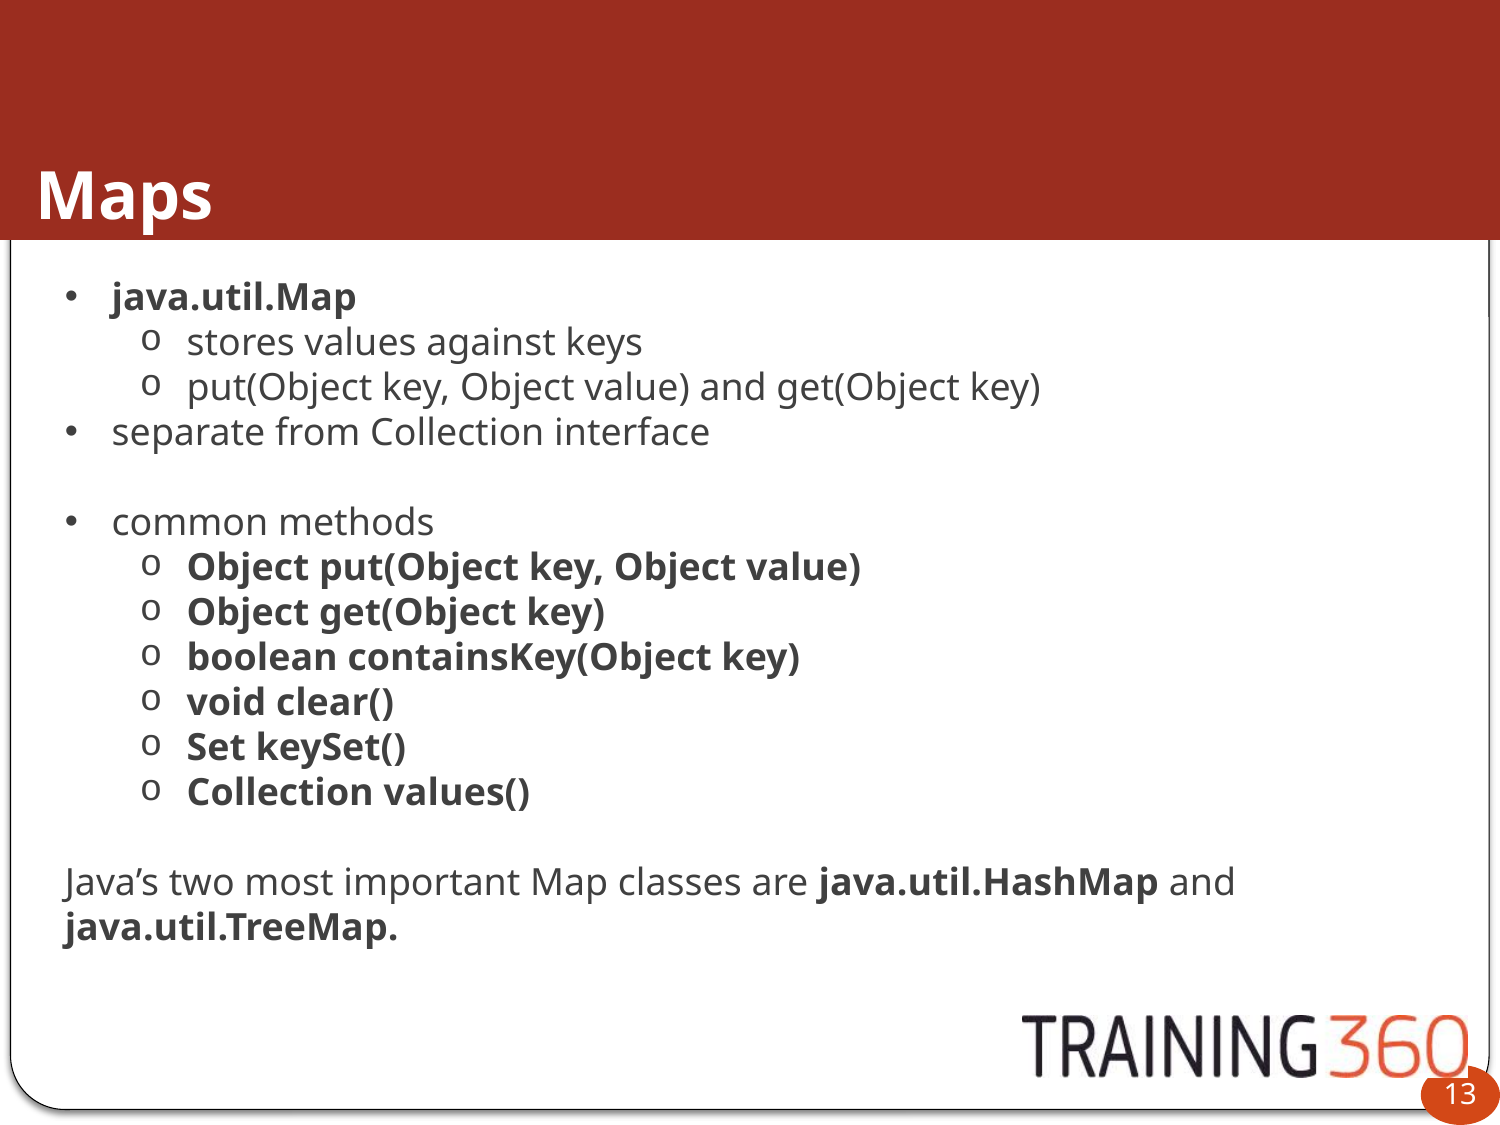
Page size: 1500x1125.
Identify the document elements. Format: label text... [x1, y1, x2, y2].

picture [1022, 1015, 1469, 1078]
text_box java.util.Map stores values against keys put(Object key, Object value) and get(Object key) separate from Collection interface common methods Object put(Object key, Object value) Object get(Object key) boolean containsKey(Object key) void clear() Set keySet() Collection values() Java’s two most important Map classes are java.util.HashMap and java.util.TreeMap. [49, 265, 1388, 1046]
slide_number 13 [1420, 1066, 1500, 1125]
list Maps [0, 0, 1500, 240]
